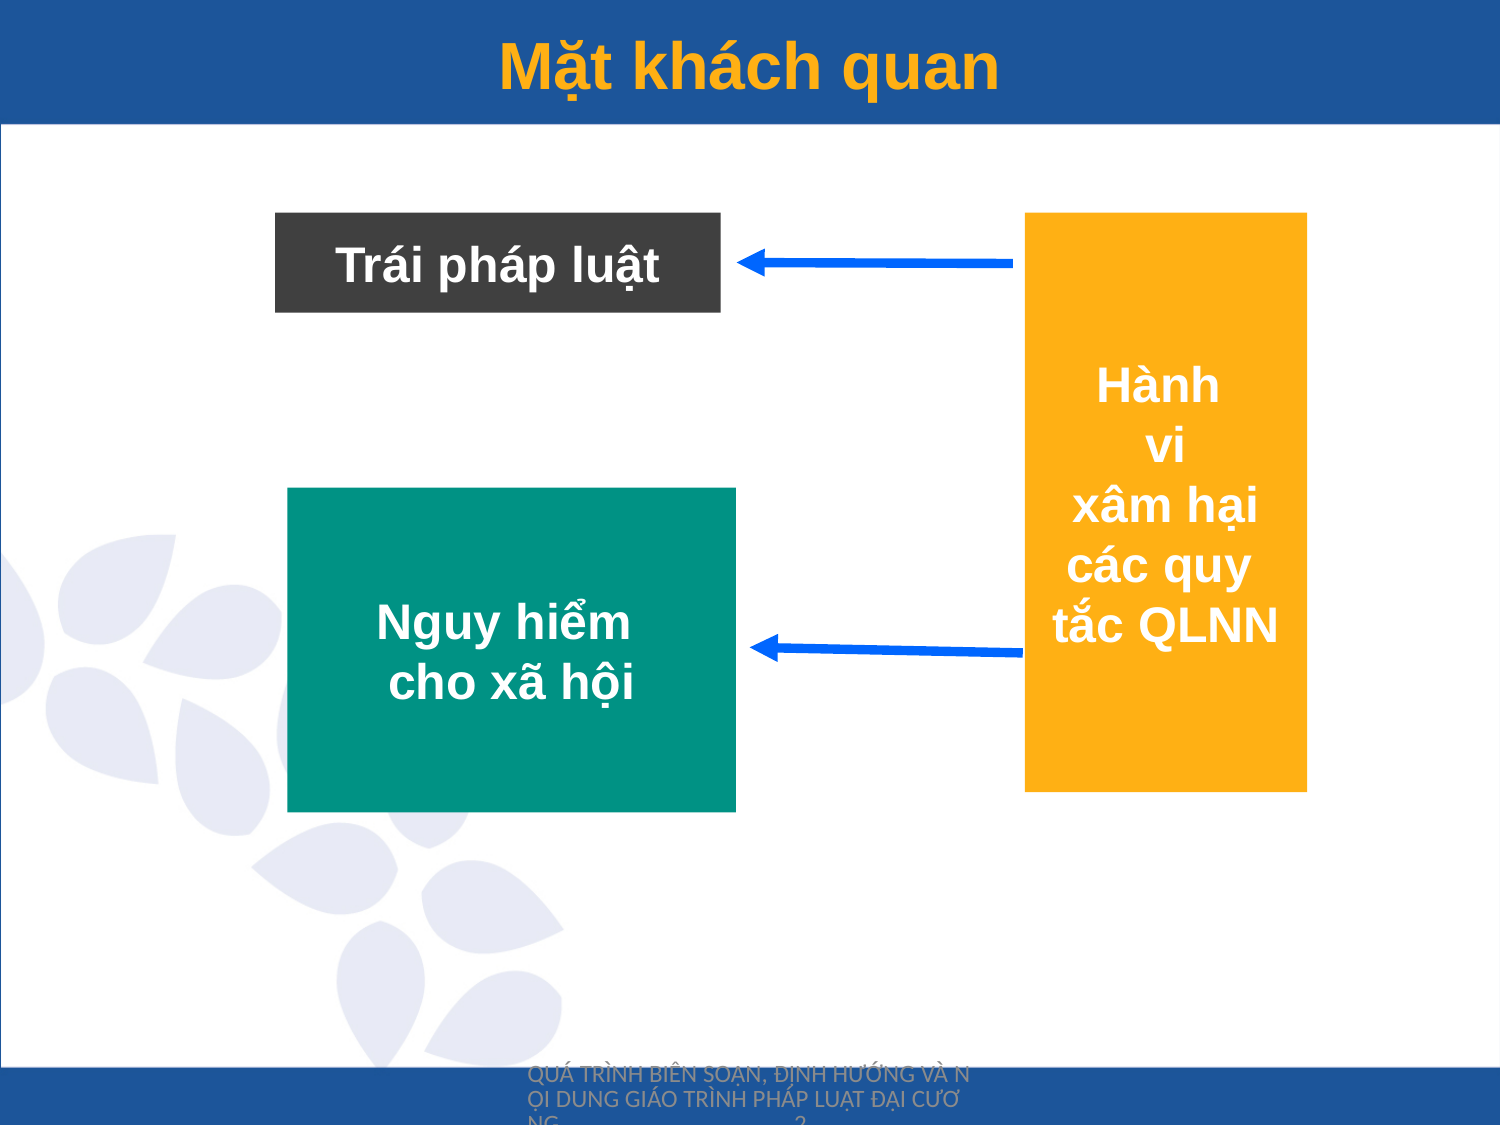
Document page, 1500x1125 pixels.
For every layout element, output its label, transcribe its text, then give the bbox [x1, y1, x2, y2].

text_box Hành vi xâm hại các quy tắc QLNN [1024, 212, 1308, 793]
text_box Trái pháp luật [275, 212, 721, 313]
slide_number [1074, 1042, 1425, 1103]
text_box Mặt khách quan [74, 24, 1425, 118]
footer QUÁ TRÌNH BIÊN SOẠN, ĐỊNH HƯỚNG VÀ NỘI DUNG GIÁO TRÌNH PHÁP LUẬT ĐẠI CƯƠNG 2 [512, 1042, 988, 1103]
text_box Nguy hiểm cho xã hội [287, 487, 736, 813]
text_box [749, 641, 1023, 654]
picture [0, 0, 1500, 1125]
text_box [736, 256, 1013, 269]
